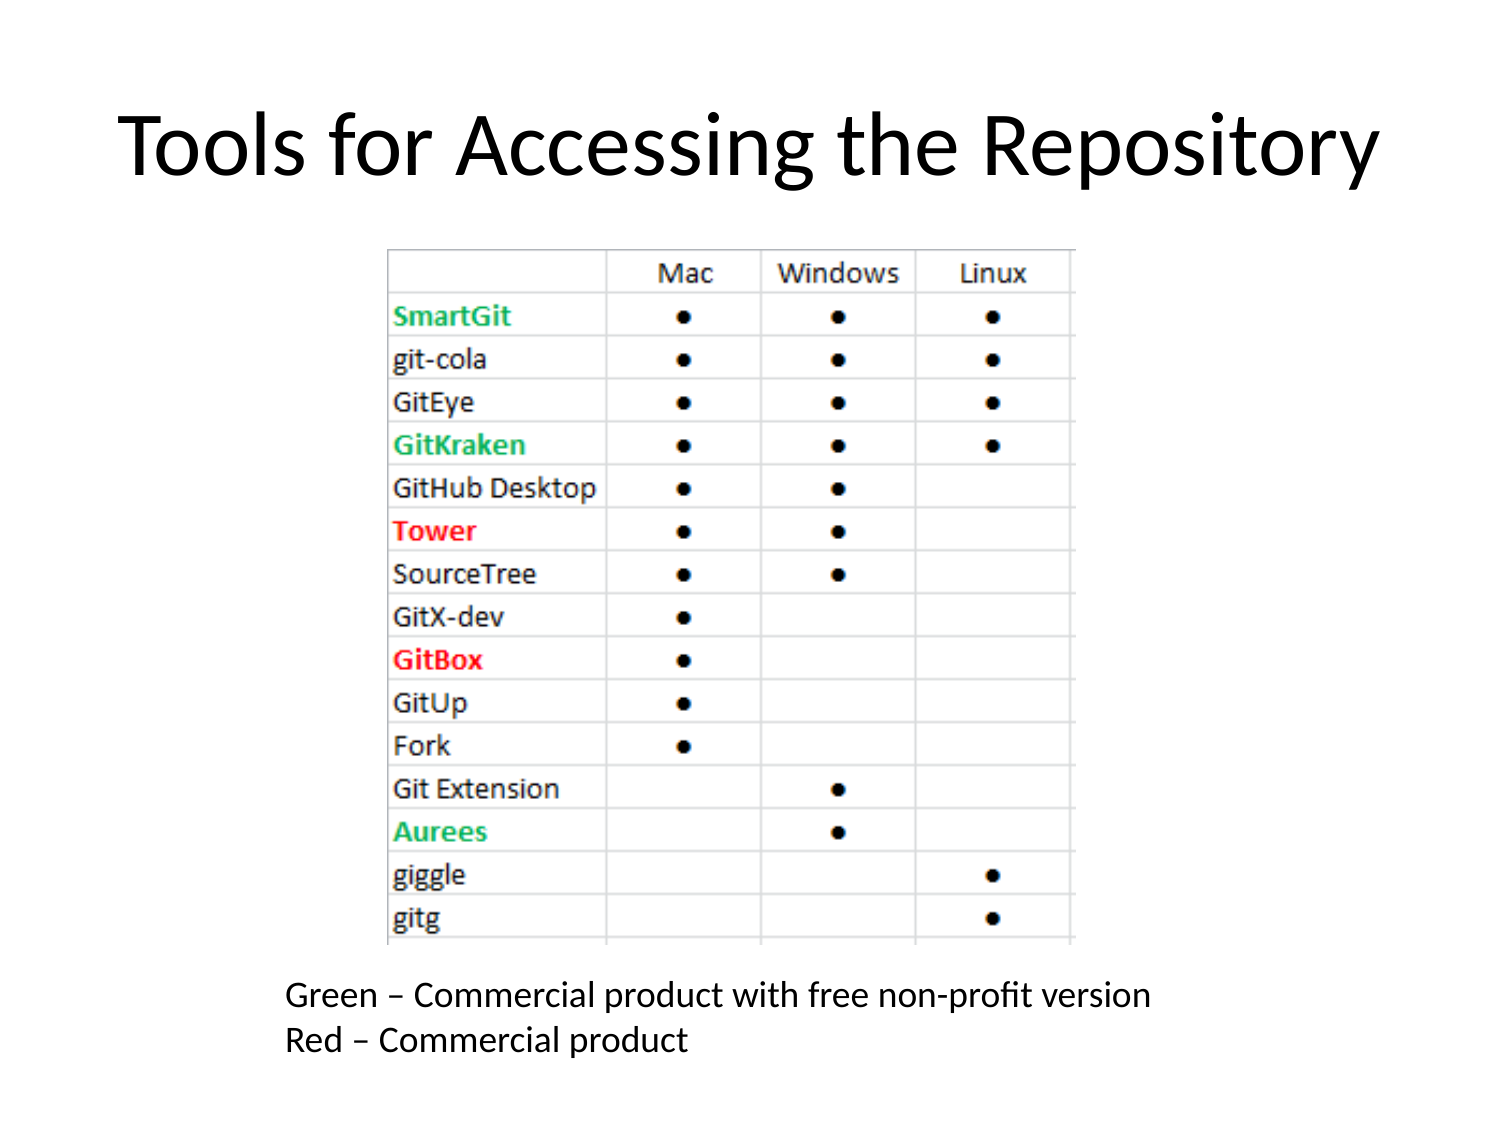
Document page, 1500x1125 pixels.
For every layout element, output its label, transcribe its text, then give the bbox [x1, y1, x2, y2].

title Tools for Accessing the Repository [75, 45, 1425, 233]
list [387, 249, 1077, 945]
text_box Green – Commercial product with free non-profit version Red – Commercial product [270, 962, 1168, 1068]
